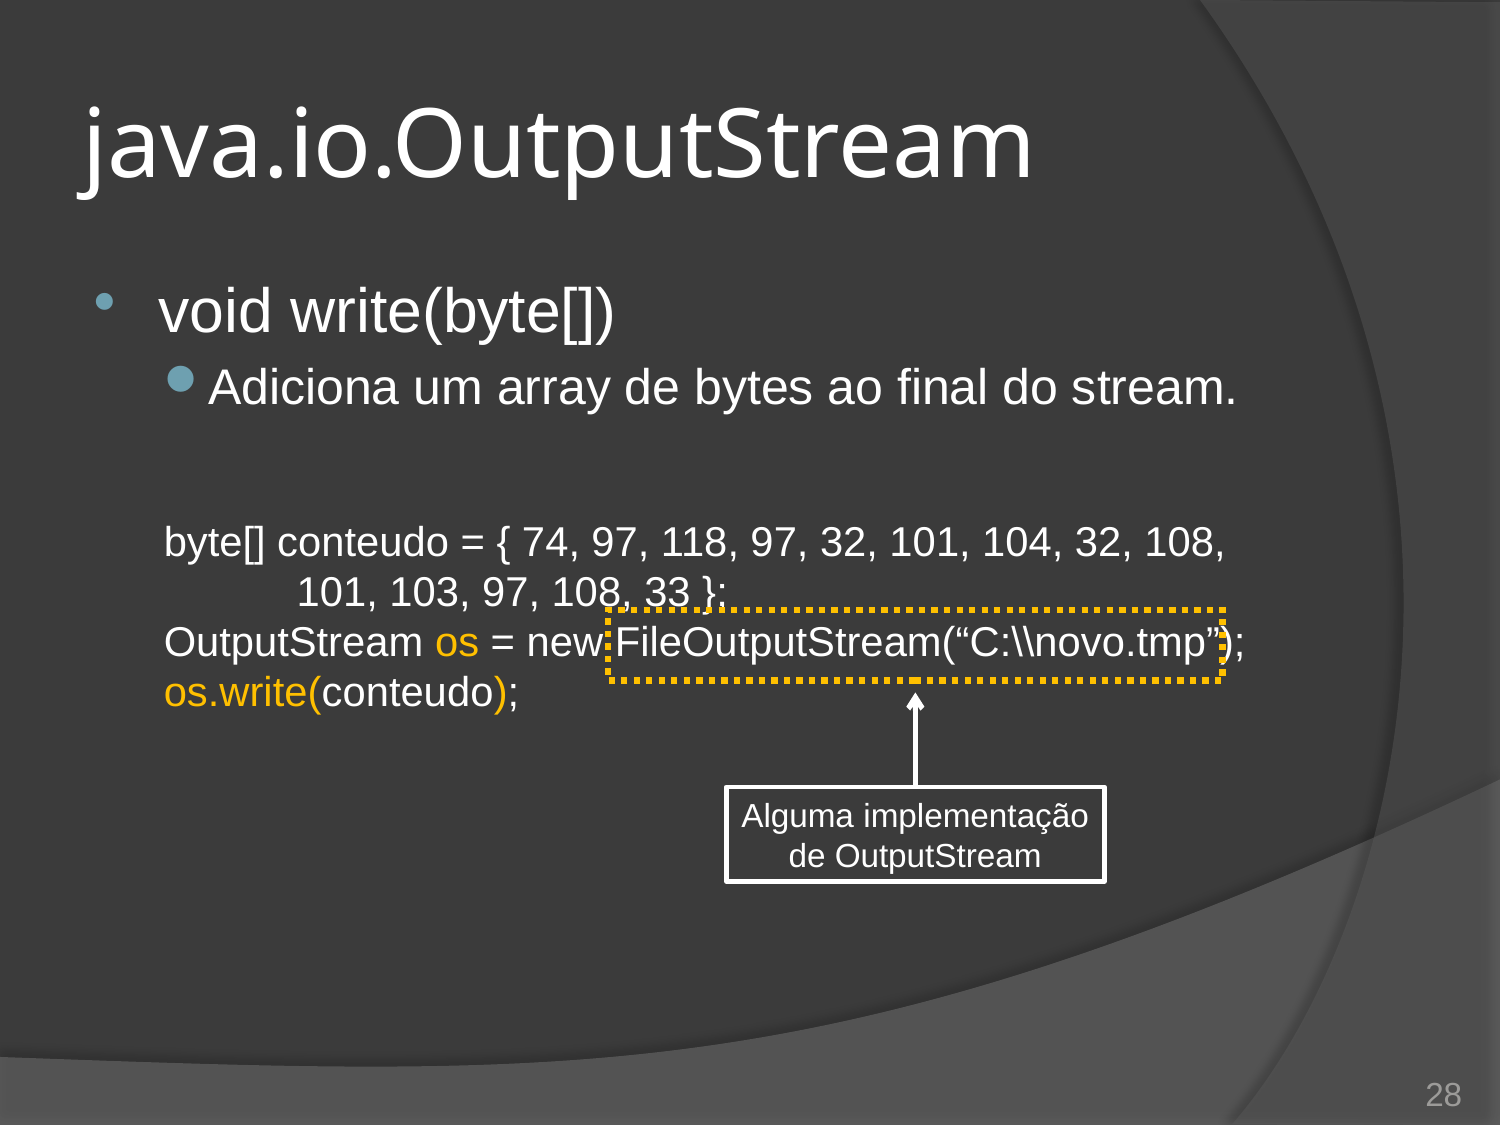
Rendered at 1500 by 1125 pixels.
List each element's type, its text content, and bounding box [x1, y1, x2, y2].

list void write(byte[]) Adiciona um array de bytes ao final do stream. byte[] conteudo = { 74, 97, 118, 97, 32, 101, 104, 32, 108, 101, 103, 97, 108, 33 }; OutputStream os = new FileOutputStream(“C:\\novo.tmp”); os.write(conteudo); [74, 262, 1301, 1006]
title java.io.OutputStream [74, 44, 1301, 233]
slide_number 28 [1337, 1053, 1463, 1114]
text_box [608, 609, 1223, 884]
